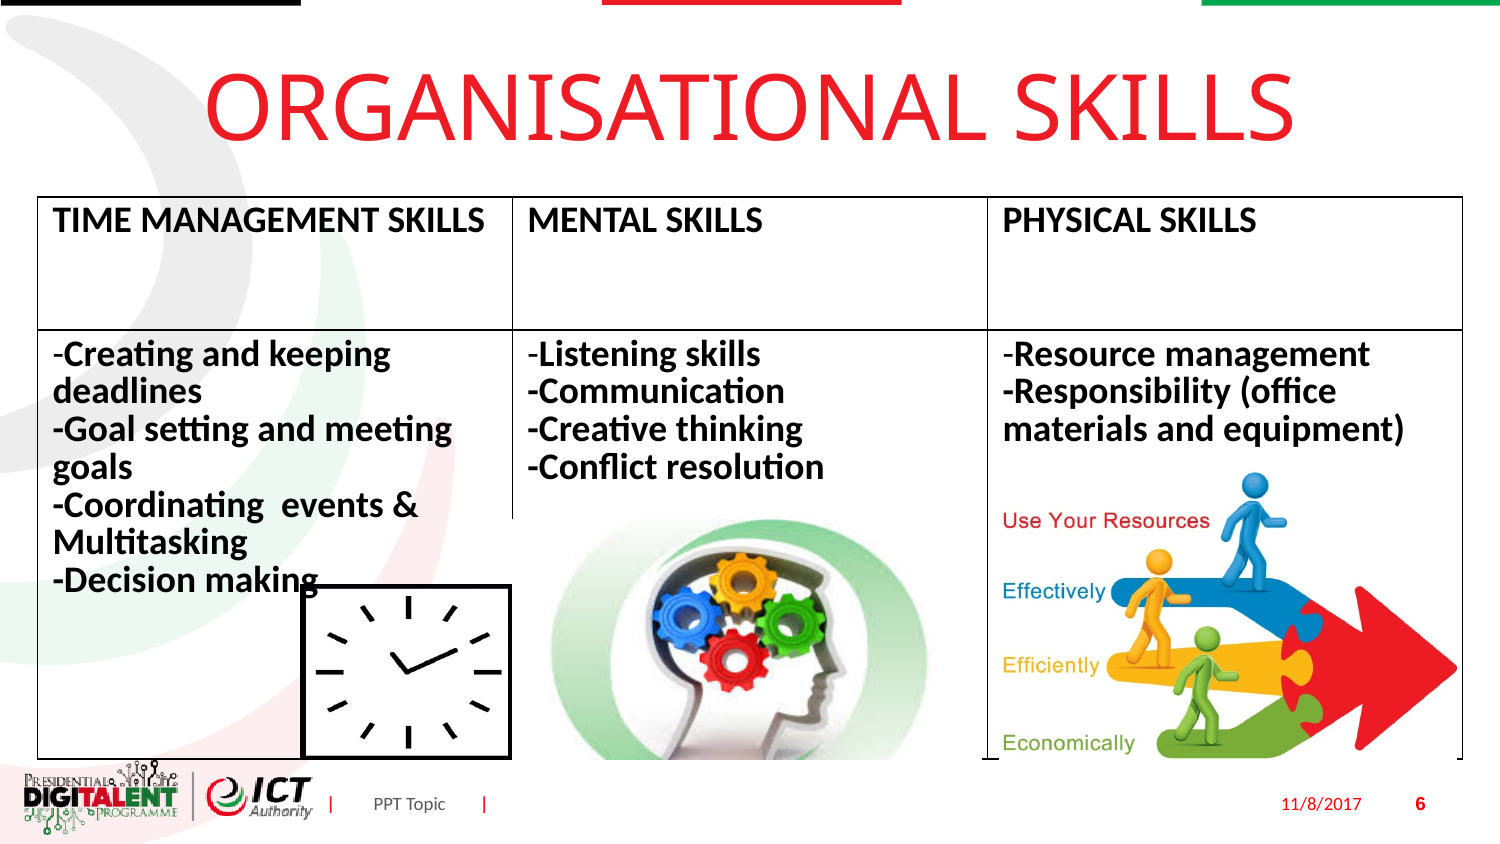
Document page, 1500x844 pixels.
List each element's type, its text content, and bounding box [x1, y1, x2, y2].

picture [0, 15, 982, 844]
picture [999, 471, 1457, 760]
table_cell -Creating and keeping deadlines -Goal setting and meeting goals -Coordinating events & Multitasking -Decision making [38, 331, 512, 758]
table_header TIME MANAGEMENT SKILLS [38, 198, 512, 329]
table_cell -Listening skills -Communication -Creative thinking -Conflict resolution [513, 331, 987, 758]
table_header MENTAL SKILLS [513, 198, 987, 329]
table_cell -Resource management -Responsibility (office materials and equipment) [988, 331, 1462, 758]
table_header PHYSICAL SKILLS [988, 198, 1462, 329]
title ORGANISATIONAL SKILLS [37, 33, 1463, 175]
